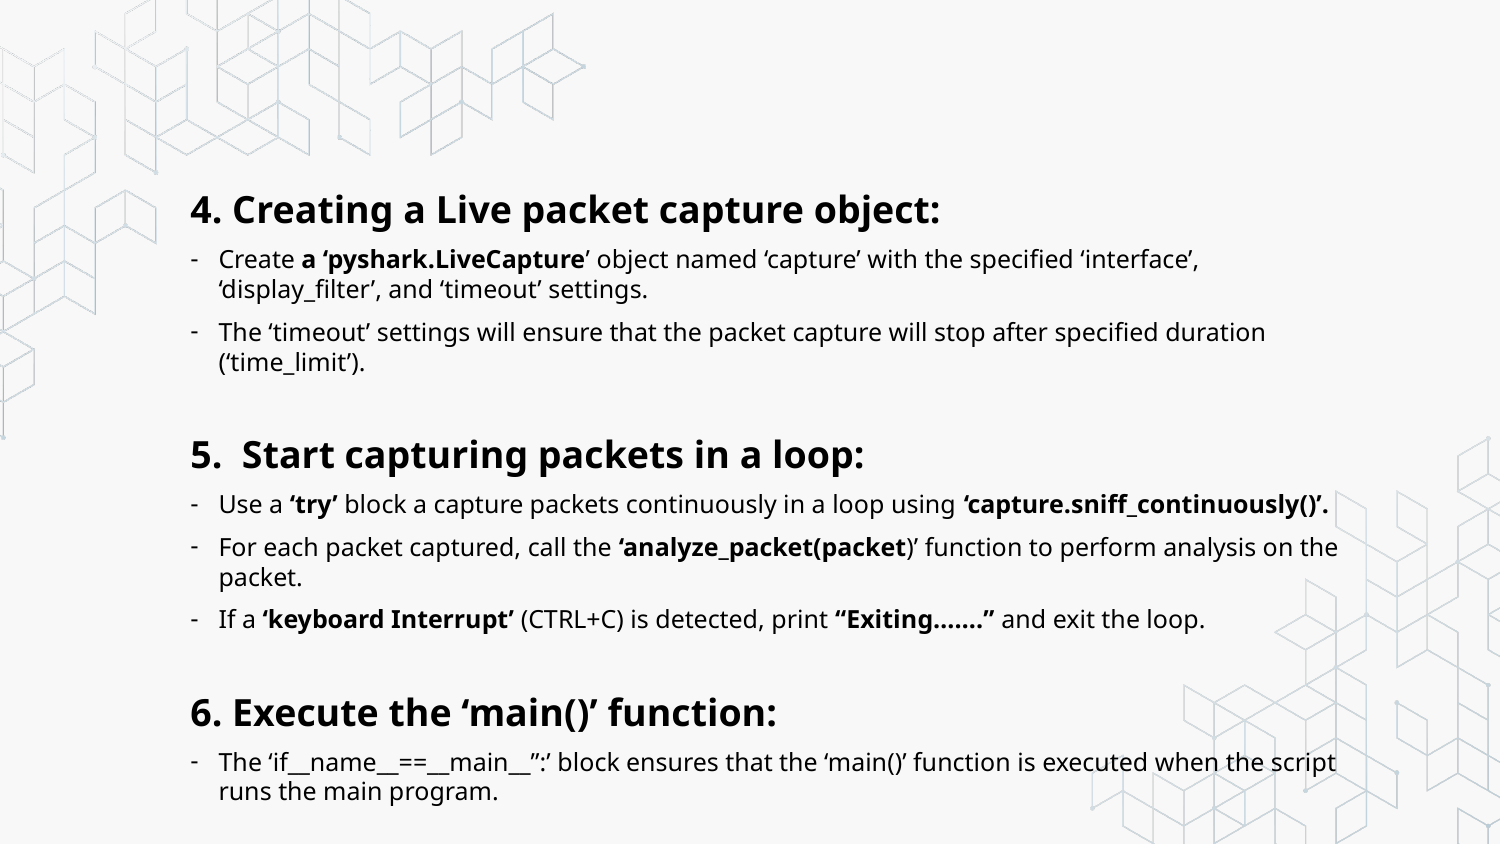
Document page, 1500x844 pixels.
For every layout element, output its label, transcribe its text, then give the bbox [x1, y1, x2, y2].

picture [0, 0, 599, 449]
text_box 4. Creating a Live packet capture object: Create a ‘pyshark.LiveCapture’ object named ‘capture’ with the specified ‘interface’, ‘display_filter’, and ‘timeout’ settings. The ‘timeout’ settings will ensure that the packet capture will stop after specified duration (‘time_limit’). 5. Start capturing packets in a loop: Use a ‘try’ block a capture packets continuously in a loop using ‘capture.sniff_continuously()’. For each packet captured, call the ‘analyze_packet(packet)’ function to perform analysis on the packet. If a ‘keyboard Interrupt’ (CTRL+C) is detected, print “Exiting…….” and exit the loop. 6. Execute the ‘main()’ function: The ‘if__name__==__main__”:’ block ensures that the ‘main()’ function is executed when the script runs the main program. [175, 178, 1374, 844]
